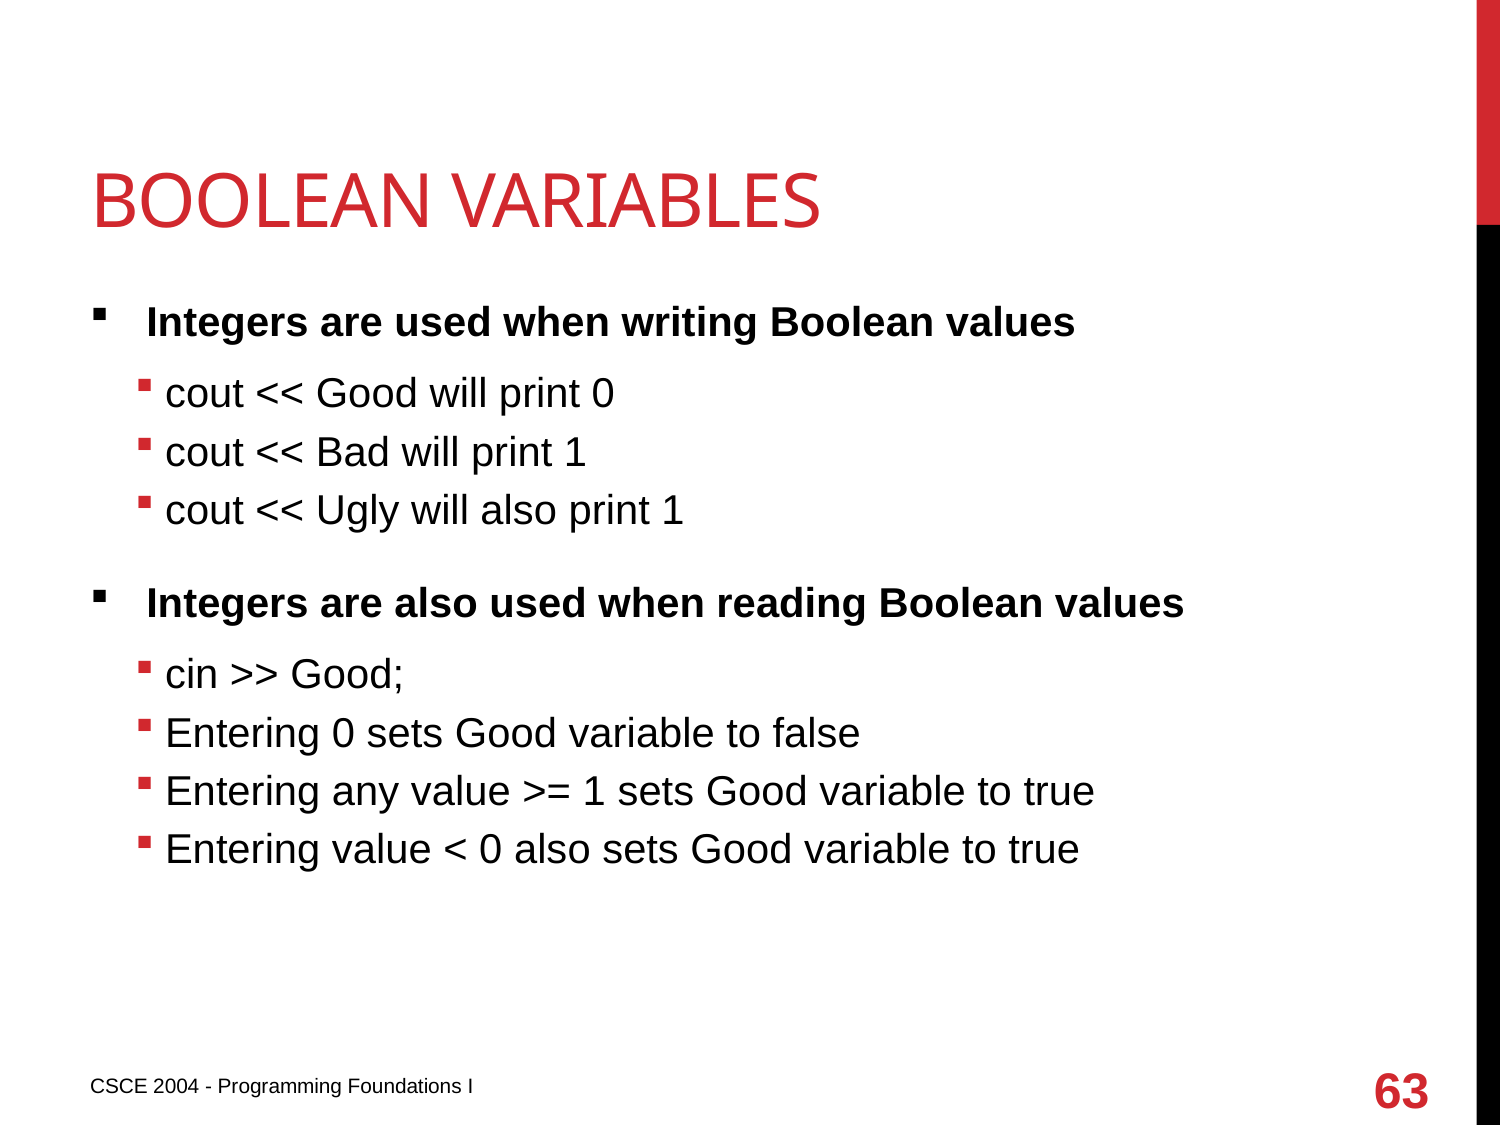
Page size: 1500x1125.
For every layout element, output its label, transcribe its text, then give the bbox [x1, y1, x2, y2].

footer CSCE 2004 - Programming Foundations I [75, 1065, 638, 1112]
list Integers are used when writing Boolean values cout << Good will print 0 cout << Bad will print 1 cout << Ugly will also print 1 Integers are also used when reading Boolean values cin >> Good; Entering 0 sets Good variable to false Entering any value >= 1 sets Good variable to true Entering value < 0 also sets Good variable to true [75, 287, 1325, 1005]
slide_number 63 [1358, 1058, 1471, 1119]
title Boolean variables [75, 25, 1025, 250]
